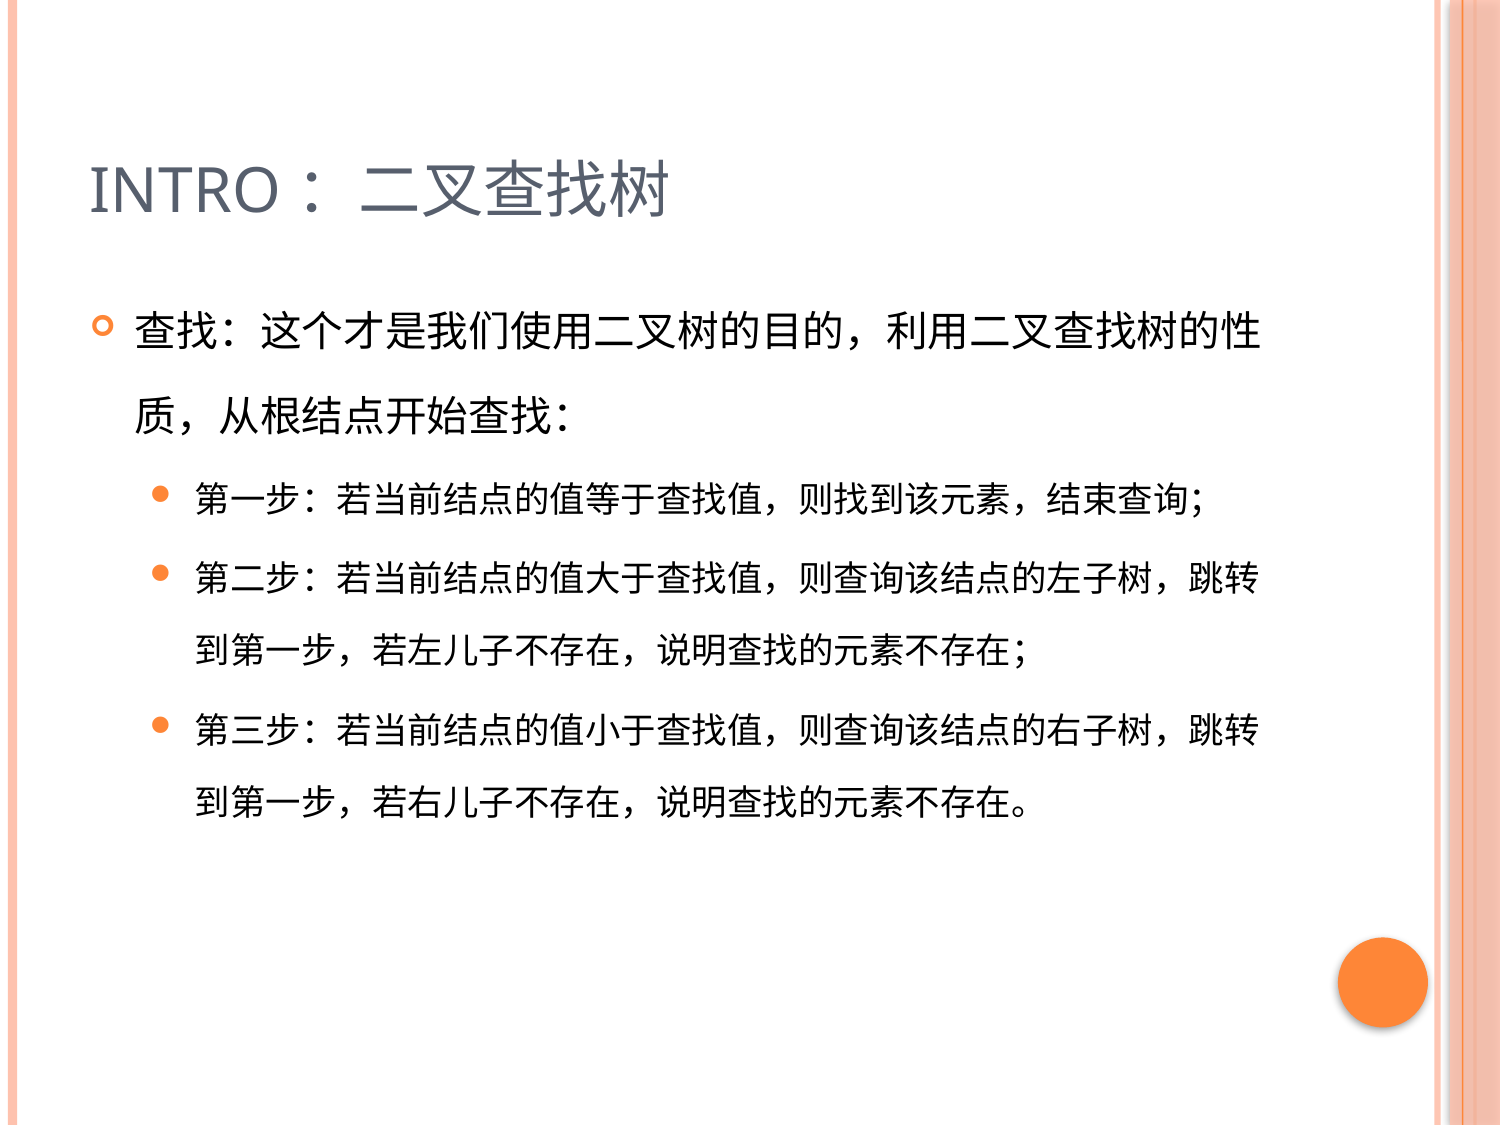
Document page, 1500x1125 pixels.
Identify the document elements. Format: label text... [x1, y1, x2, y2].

title Intro：二叉查找树 [75, 45, 1300, 233]
list 查找：这个才是我们使用二叉树的目的，利用二叉查找树的性质，从根结点开始查找： 第一步：若当前结点的值等于查找值，则找到该元素，结束查询； 第二步：若当前结点的值大于查找值，则查询该结点的左子树，跳转到第一步，若左儿子不存在，说明查找的元素不存在； 第三步：若当前结点的值小于查找值，则查询该结点的右子树，跳转到第一步，若右儿子不存在，说明查找的元素不存在。 [75, 262, 1300, 1062]
